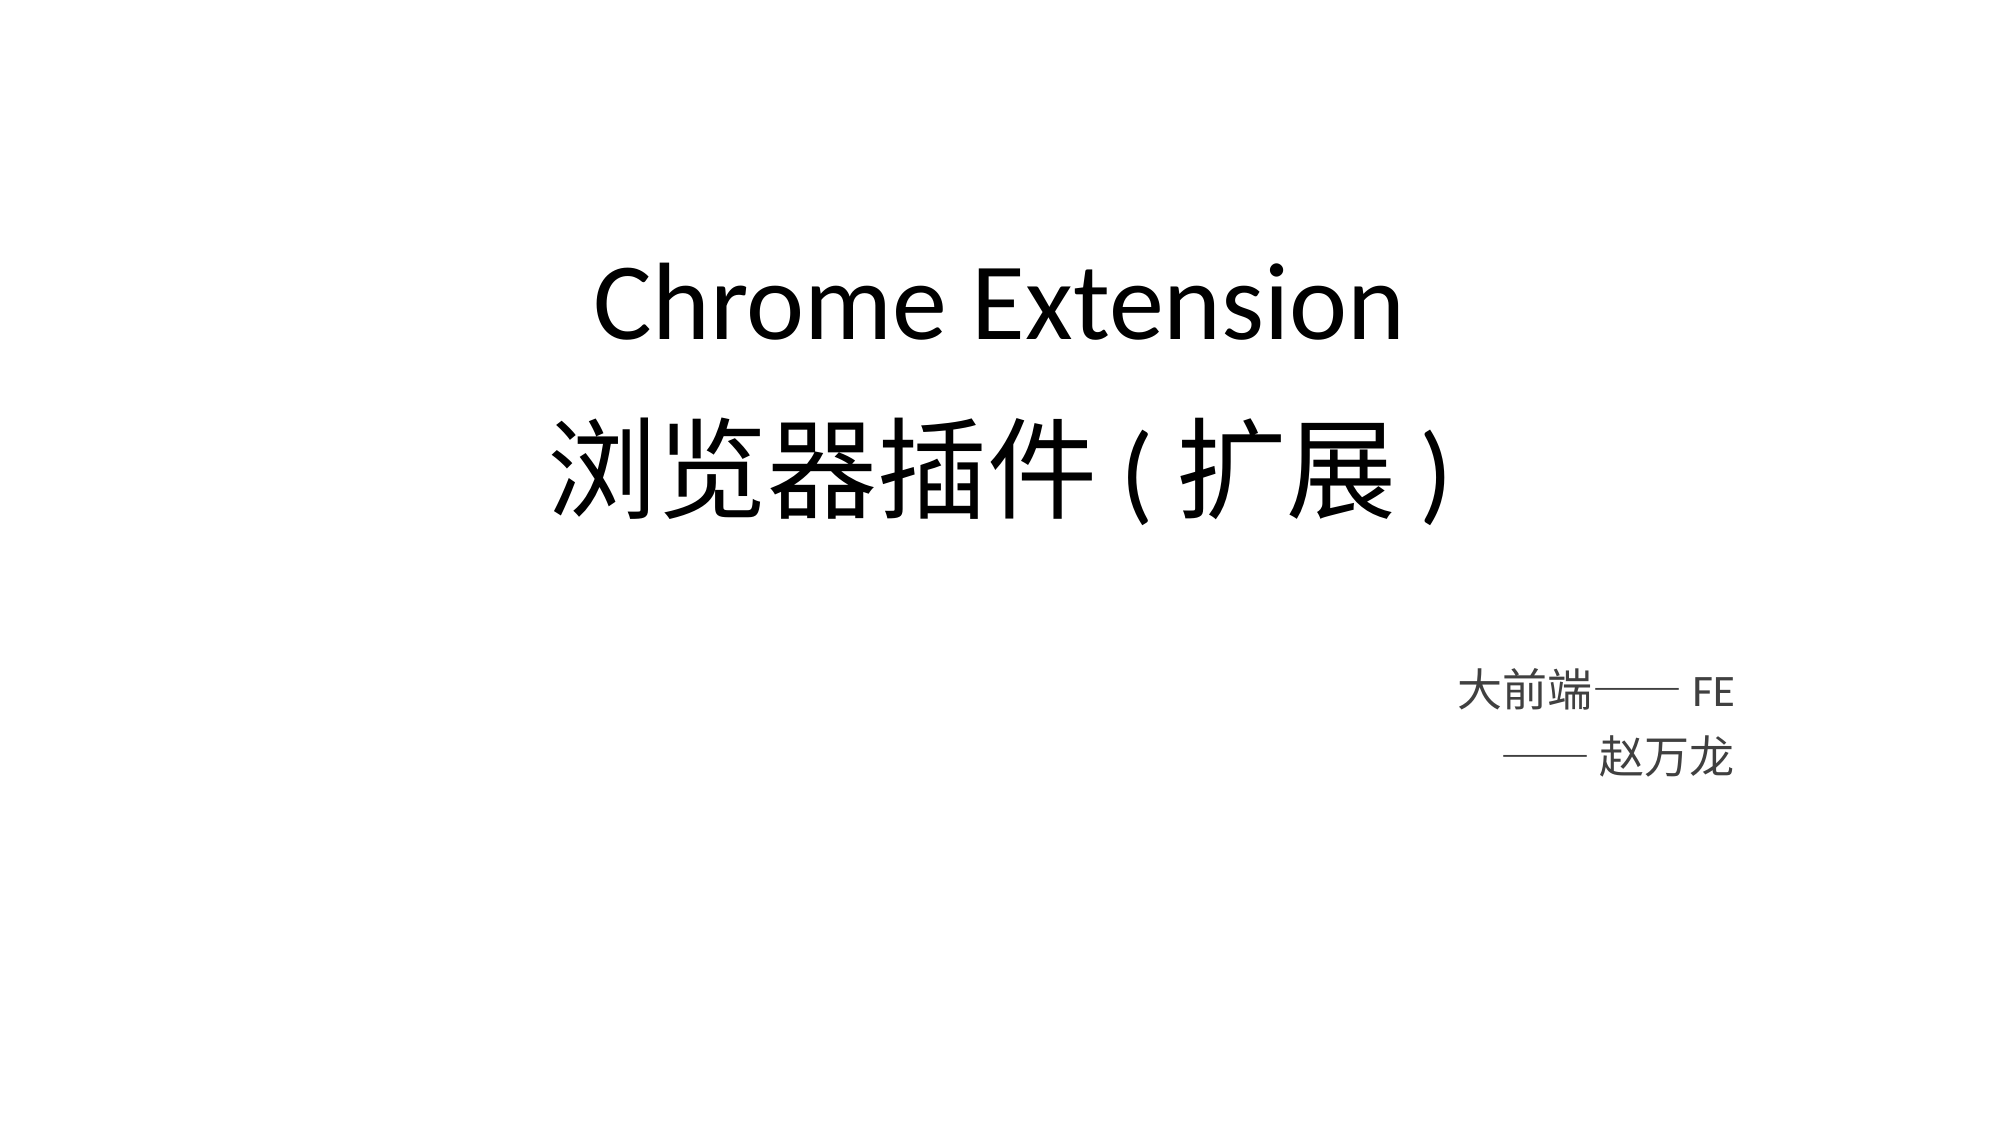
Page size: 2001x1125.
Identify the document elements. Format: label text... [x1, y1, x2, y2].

title Chrome Extension 浏览器插件(扩展) [249, 181, 1750, 520]
subtitle 大前端——FE ——赵万龙 [249, 520, 1750, 792]
